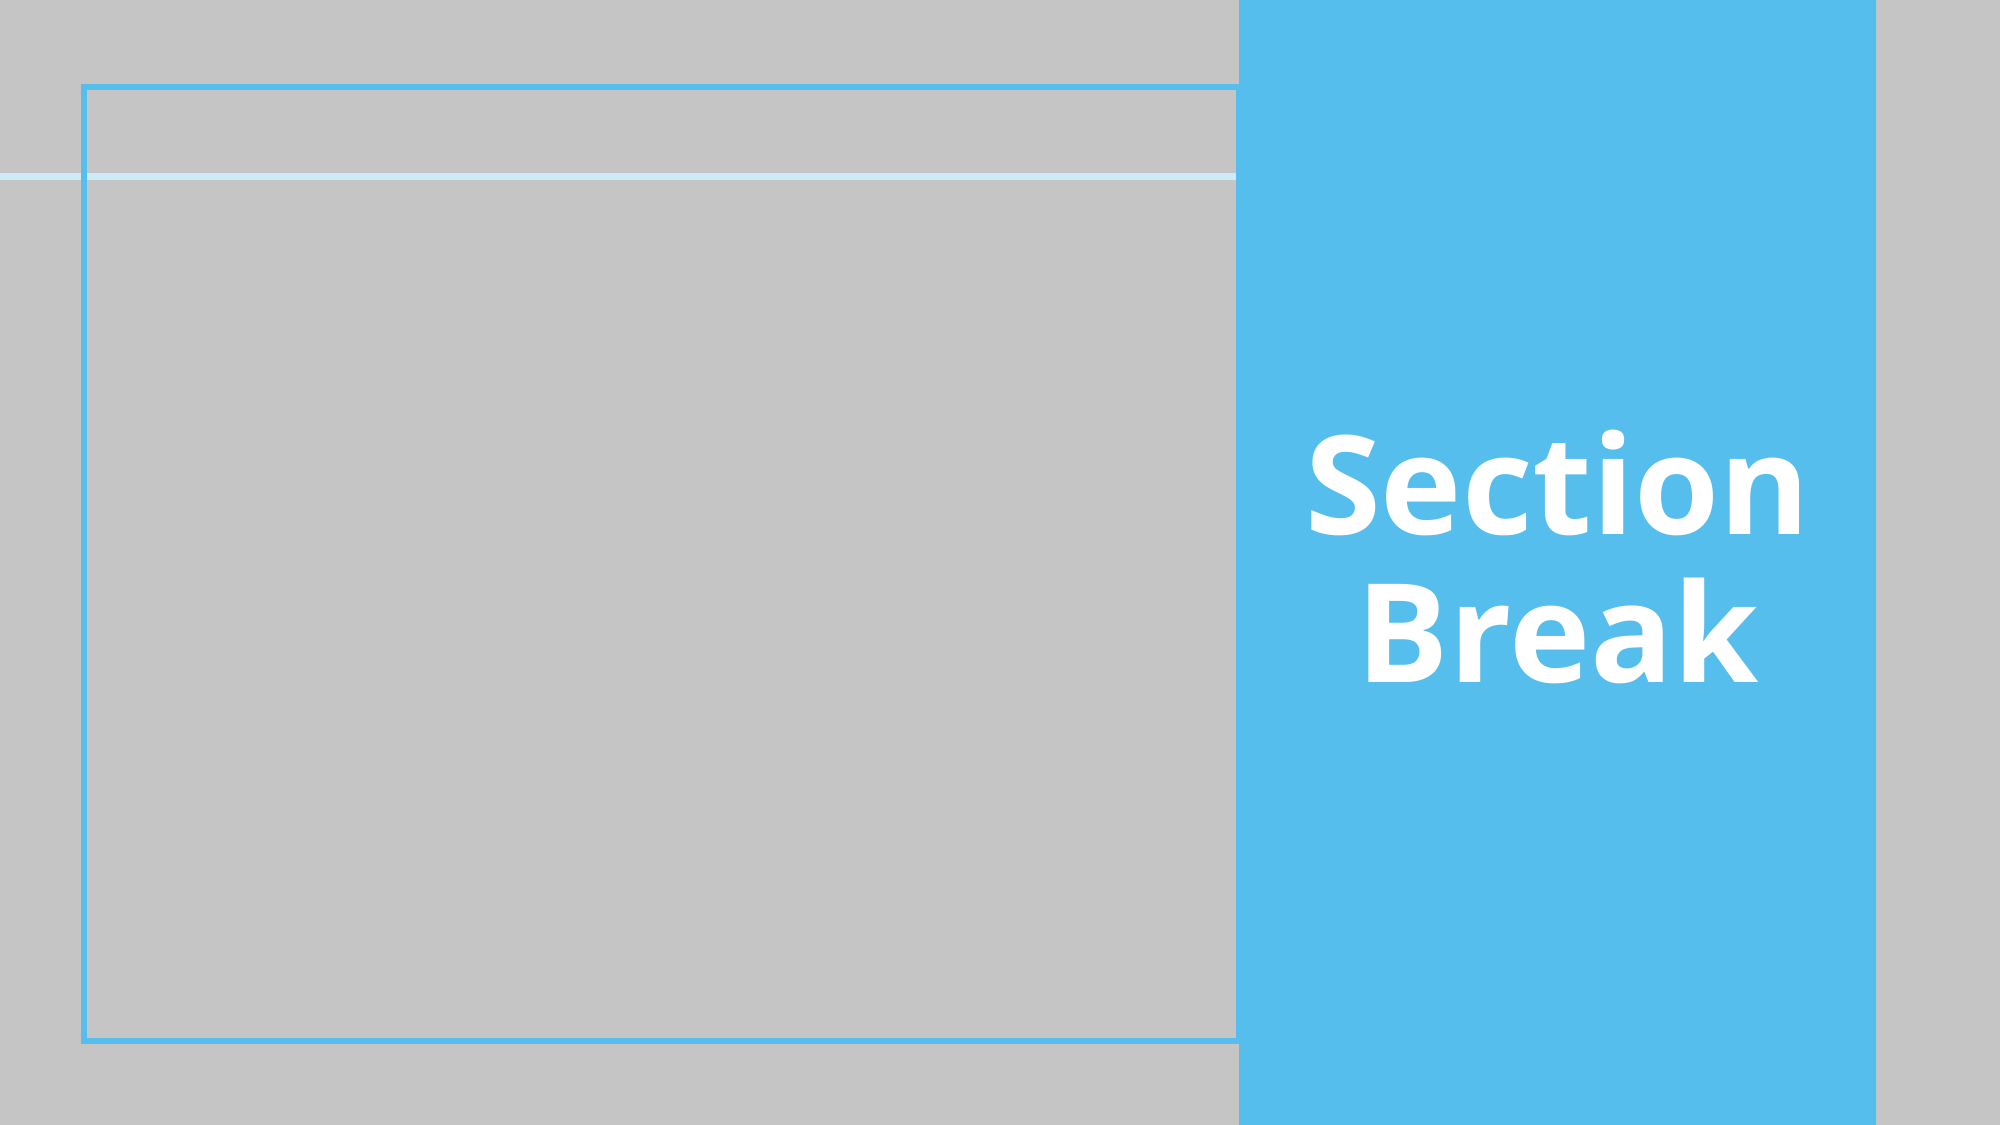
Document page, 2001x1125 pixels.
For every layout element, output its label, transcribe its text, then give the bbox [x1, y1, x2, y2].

text_box Section Break [1240, 407, 1963, 721]
text_box [83, 86, 1240, 1042]
text_box [1238, 721, 1877, 1125]
text_box [0, 0, 1238, 1125]
text_box [1877, 0, 2000, 1125]
text_box [1238, 0, 1877, 407]
